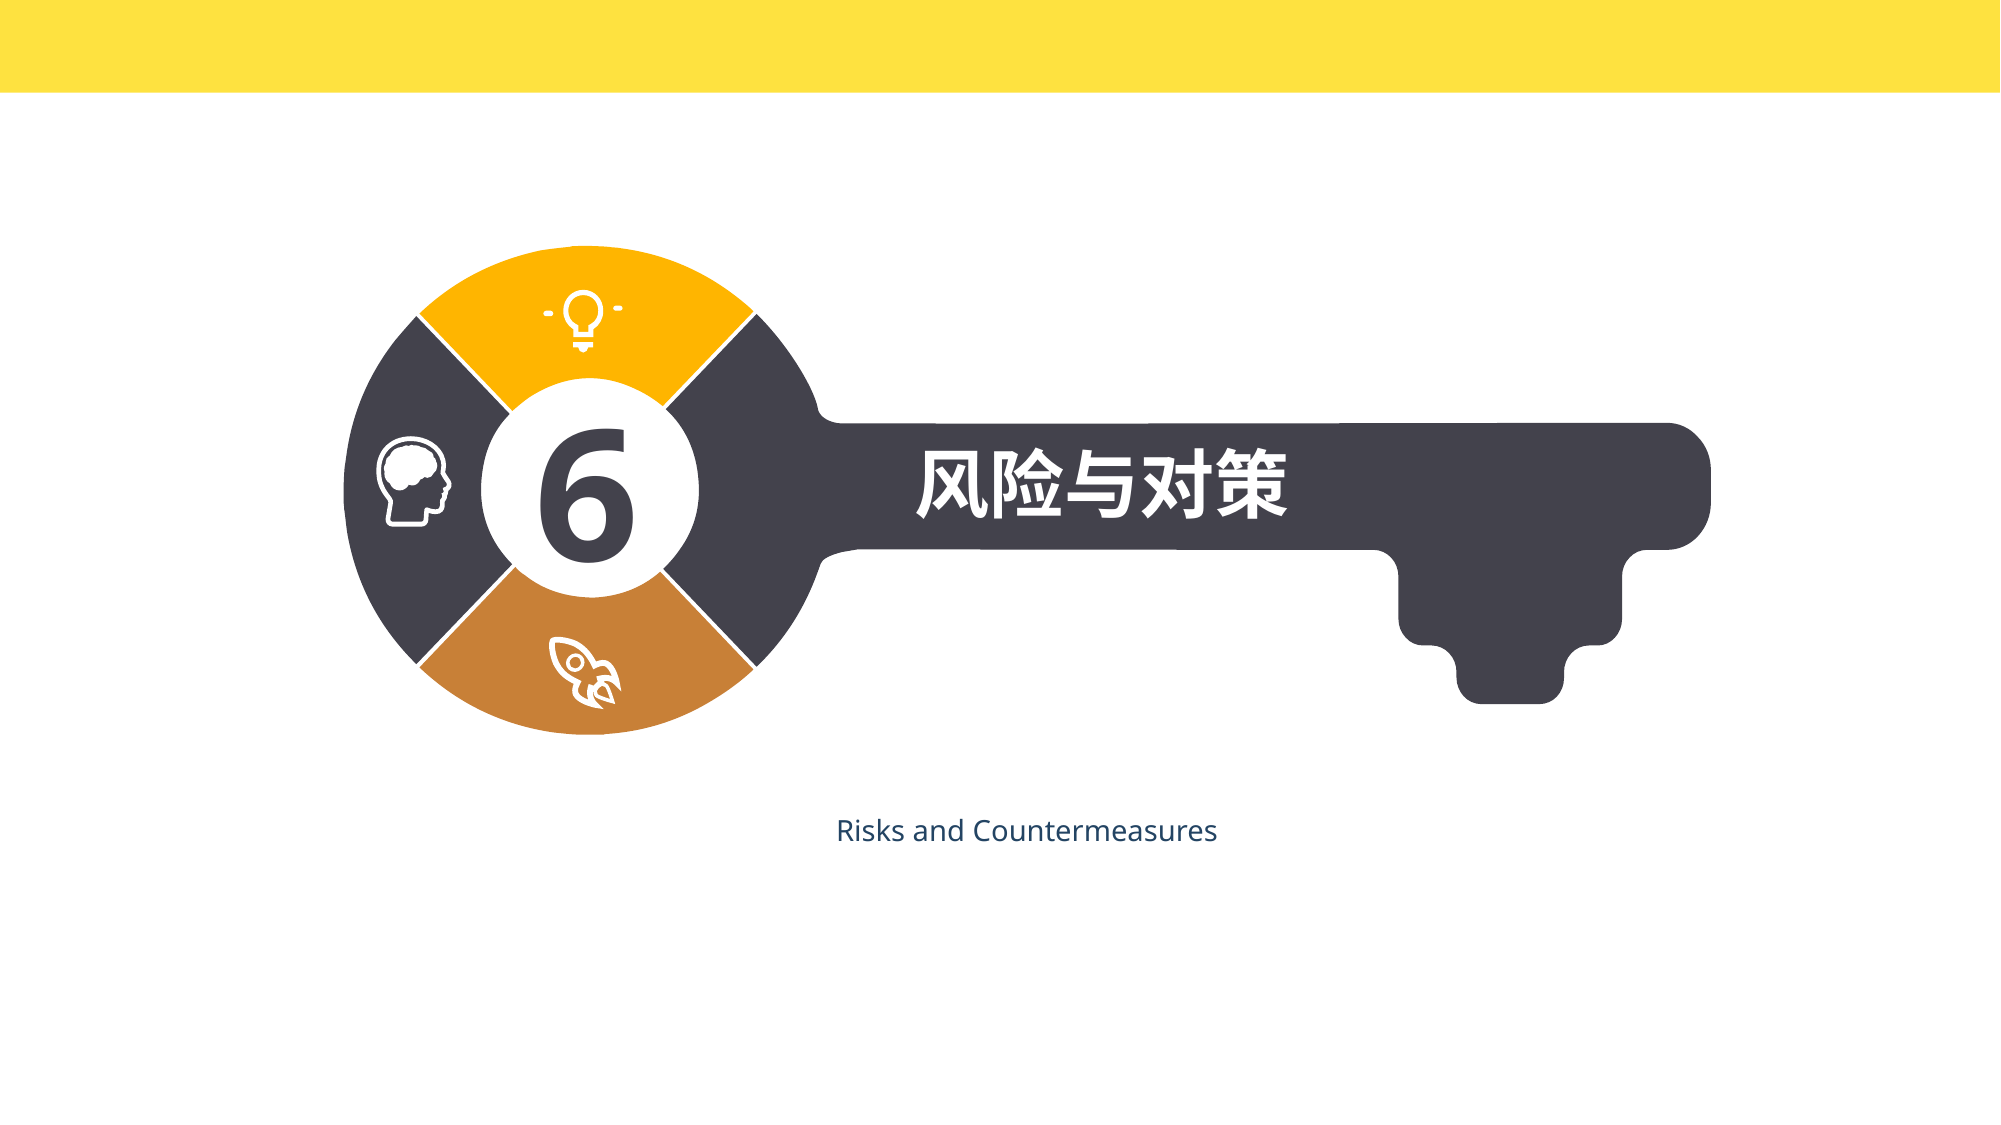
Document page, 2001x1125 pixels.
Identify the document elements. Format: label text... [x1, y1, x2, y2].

text_box 风险与对策 [698, 437, 1505, 528]
text_box [549, 636, 622, 710]
text_box Risks and Countermeasures [343, 812, 1711, 848]
text_box [565, 653, 585, 672]
text_box [573, 342, 594, 353]
text_box [663, 313, 1711, 705]
text_box 6 [534, 378, 639, 599]
text_box [343, 316, 513, 665]
text_box [419, 566, 754, 735]
text_box [613, 305, 623, 311]
text_box [563, 289, 604, 338]
text_box [383, 444, 438, 491]
text_box [419, 245, 754, 411]
text_box [593, 682, 616, 705]
text_box [543, 310, 554, 317]
text_box [376, 436, 452, 527]
